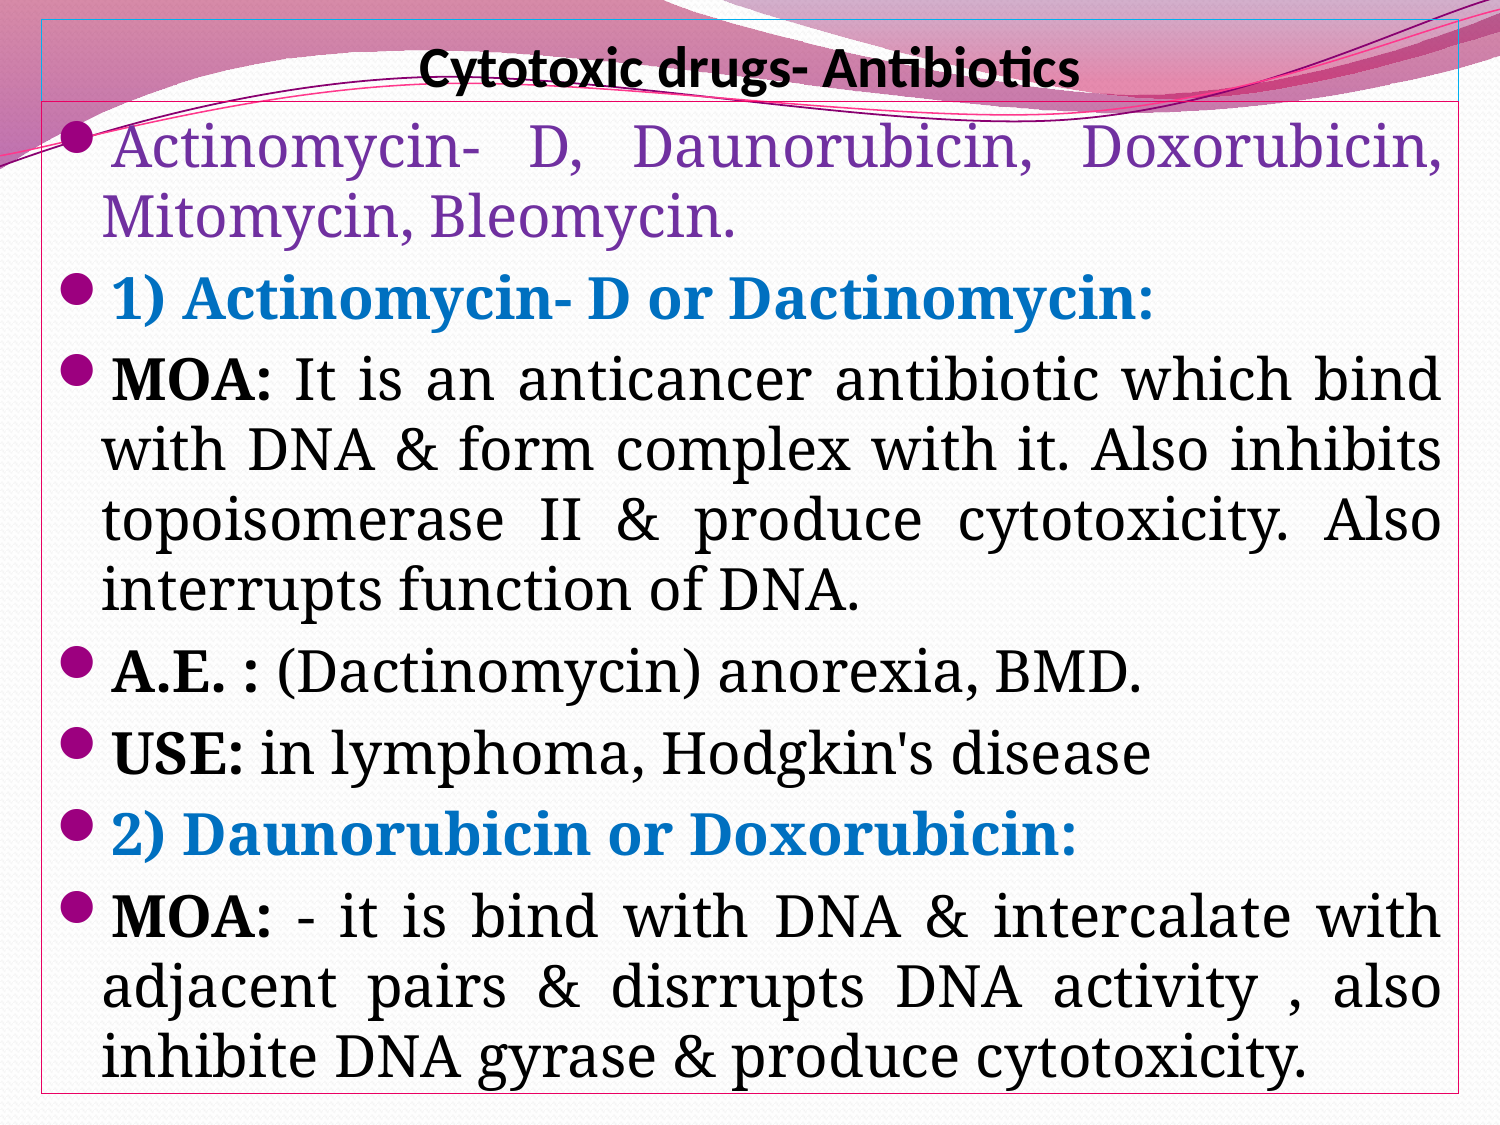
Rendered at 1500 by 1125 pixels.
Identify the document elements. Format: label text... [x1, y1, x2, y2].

list Actinomycin- D, Daunorubicin, Doxorubicin, Mitomycin, Bleomycin. 1) Actinomycin- D or Dactinomycin: MOA: It is an anticancer antibiotic which bind with DNA & form complex with it. Also inhibits topoisomerase II & produce cytotoxicity. Also interrupts function of DNA. A.E. : (Dactinomycin) anorexia, BMD. USE: in lymphoma, Hodgkin's disease 2) Daunorubicin or Doxorubicin: MOA: - it is bind with DNA & intercalate with adjacent pairs & disrrupts DNA activity , also inhibite DNA gyrase & produce cytotoxicity. [41, 101, 1459, 1094]
title Cytotoxic drugs- Antibiotics [41, 19, 1459, 101]
